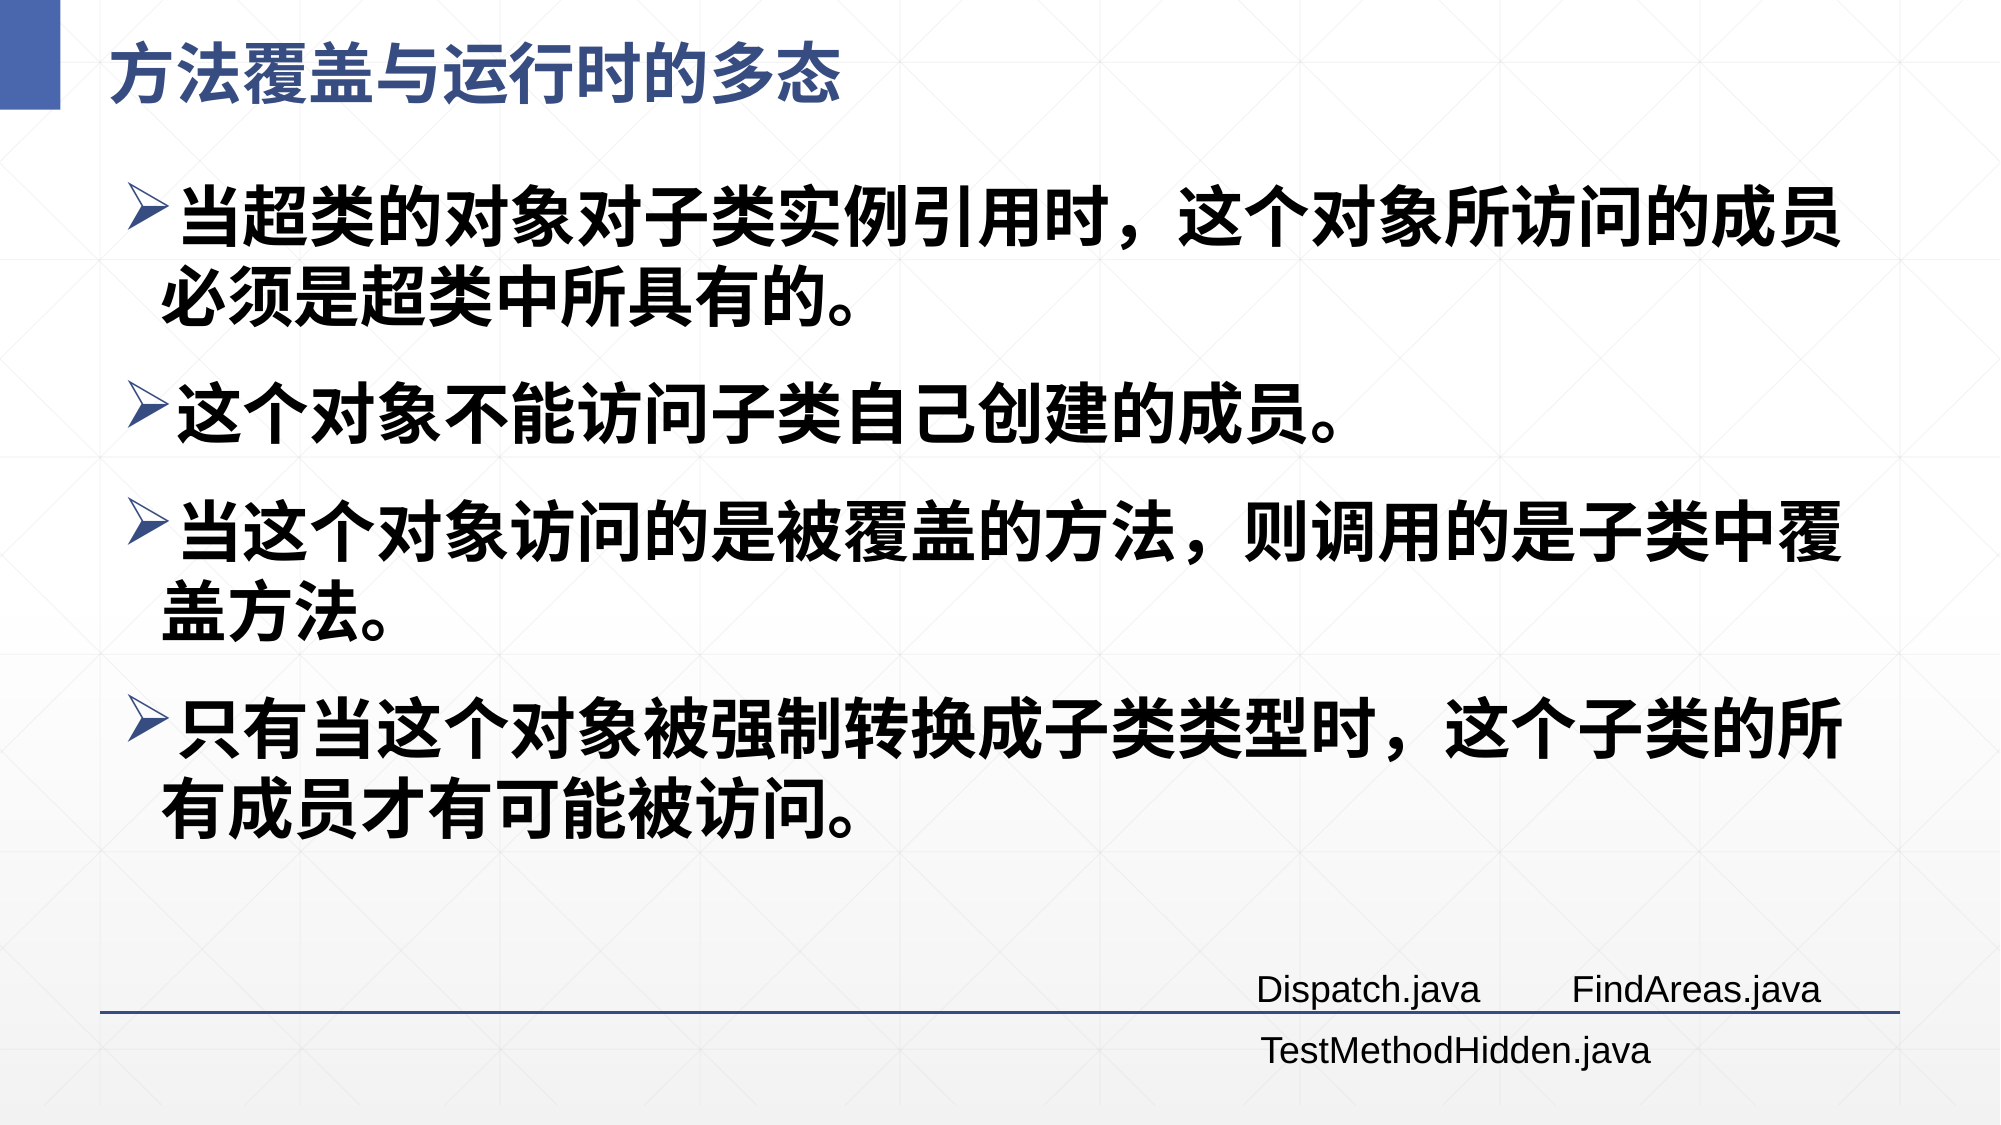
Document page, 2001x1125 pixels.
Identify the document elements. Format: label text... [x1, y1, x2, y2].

title 方法覆盖与运行时的多态 [93, 0, 1884, 110]
text_box TestMethodHidden.java [1245, 1018, 1667, 1078]
text_box FindAreas.java [1556, 957, 1836, 1018]
text_box Dispatch.java [1241, 957, 1496, 1018]
list 当超类的对象对子类实例引用时，这个对象所访问的成员必须是超类中所具有的。 这个对象不能访问子类自己创建的成员。 当这个对象访问的是被覆盖的方法，则调用的是子类中覆盖方法。 只有当这个对象被强制转换成子类类型时，这个子类的所有成员才有可能被访问。 [108, 167, 1870, 996]
